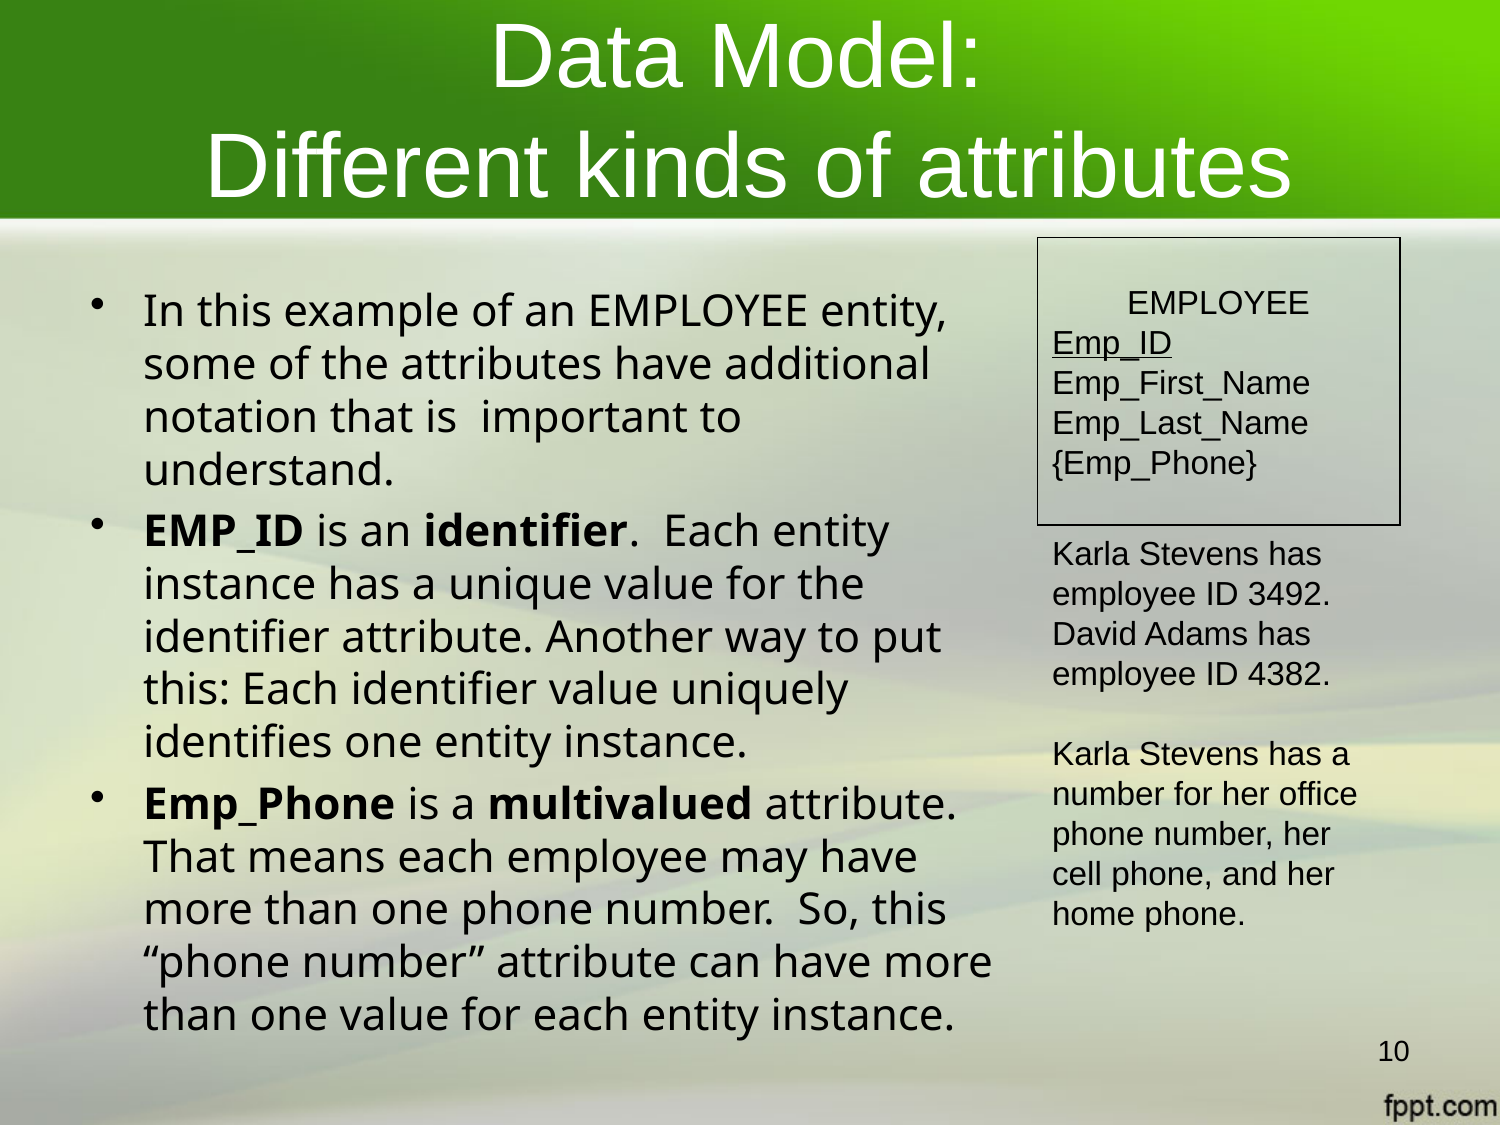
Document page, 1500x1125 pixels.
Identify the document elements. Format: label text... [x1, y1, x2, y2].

slide_number 10 [1074, 1024, 1426, 1103]
title Data Model: Different kinds of attributes [74, 12, 1426, 201]
text_box EMPLOYEE Emp_ID Emp_First_Name Emp_Last_Name {Emp_Phone} [1037, 237, 1400, 524]
picture [0, 0, 1500, 1125]
text_box Karla Stevens has a number for her office phone number, her cell phone, and her home phone. [1037, 724, 1400, 940]
list In this example of an EMPLOYEE entity, some of the attributes have additional notation that is important to understand. EMP_ID is an identifier. Each entity instance has a unique value for the identifier attribute. Another way to put this: Each identifier value uniquely identifies one entity instance. Emp_Phone is a multivalued attribute. That means each employee may have more than one phone number. So, this “phone number” attribute can have more than one value for each entity instance. [74, 274, 1013, 1076]
text_box Karla Stevens has employee ID 3492. David Adams has employee ID 4382. [1037, 524, 1400, 700]
